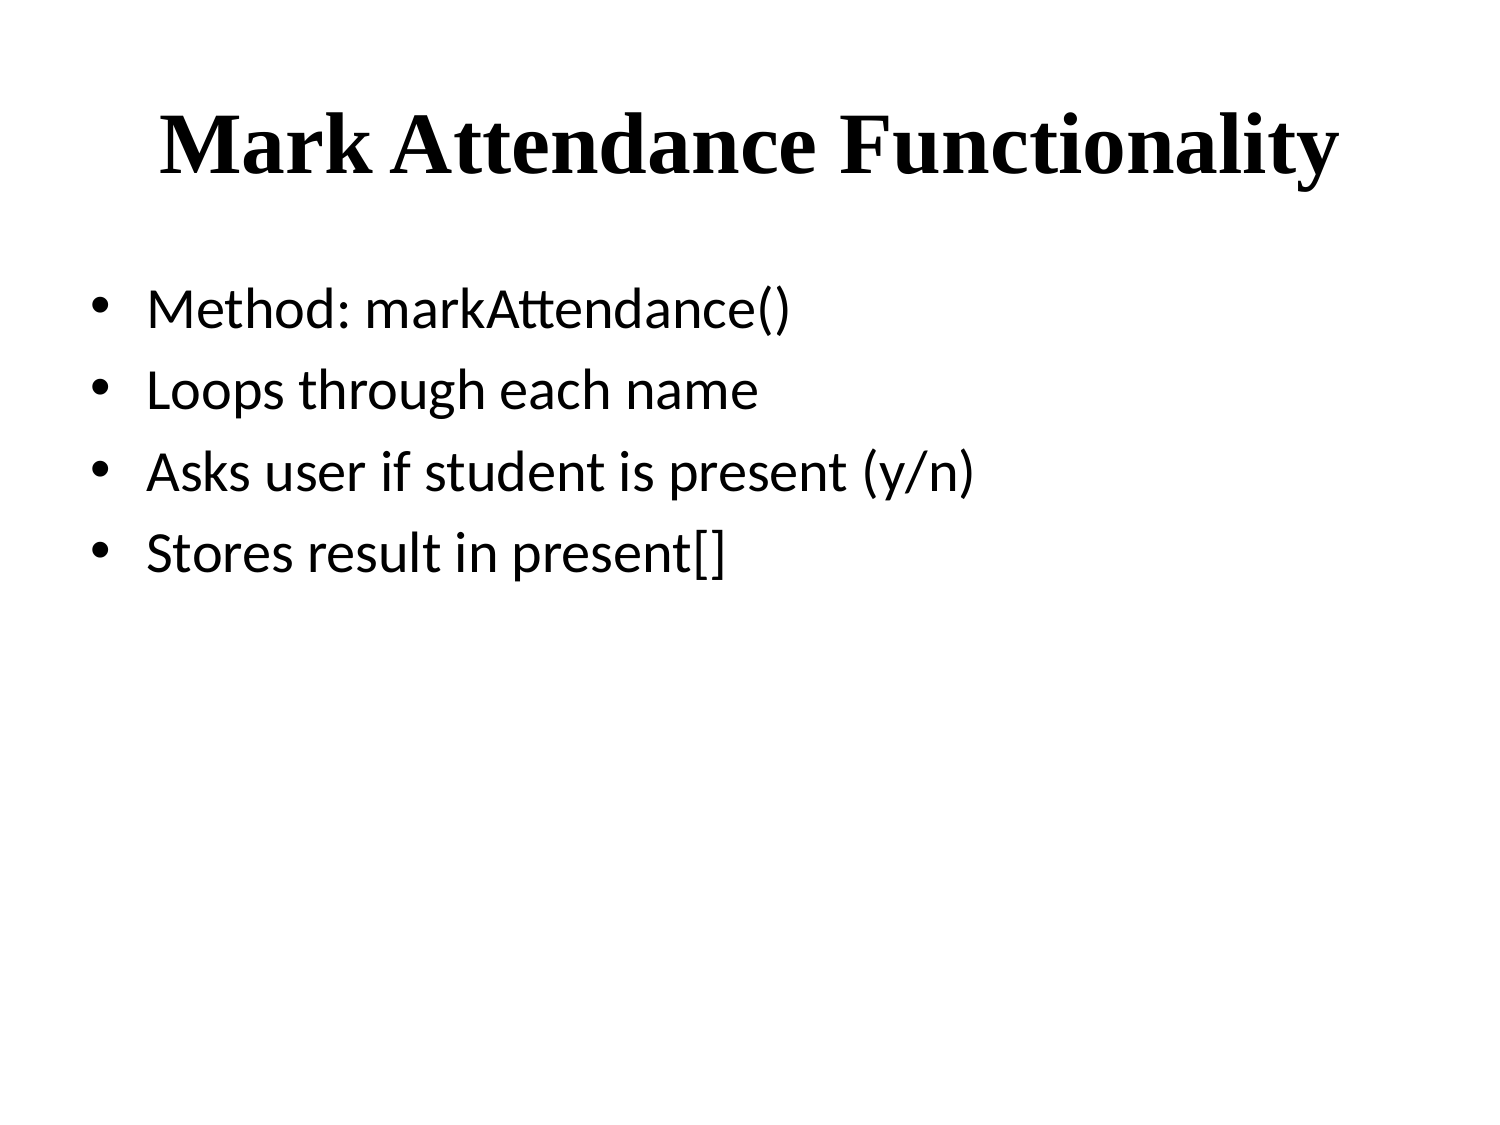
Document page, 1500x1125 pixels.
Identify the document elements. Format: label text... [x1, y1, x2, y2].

title Mark Attendance Functionality [75, 45, 1425, 233]
list Method: markAttendance() Loops through each name Asks user if student is present (y/n) Stores result in present[] [75, 262, 1425, 1005]
